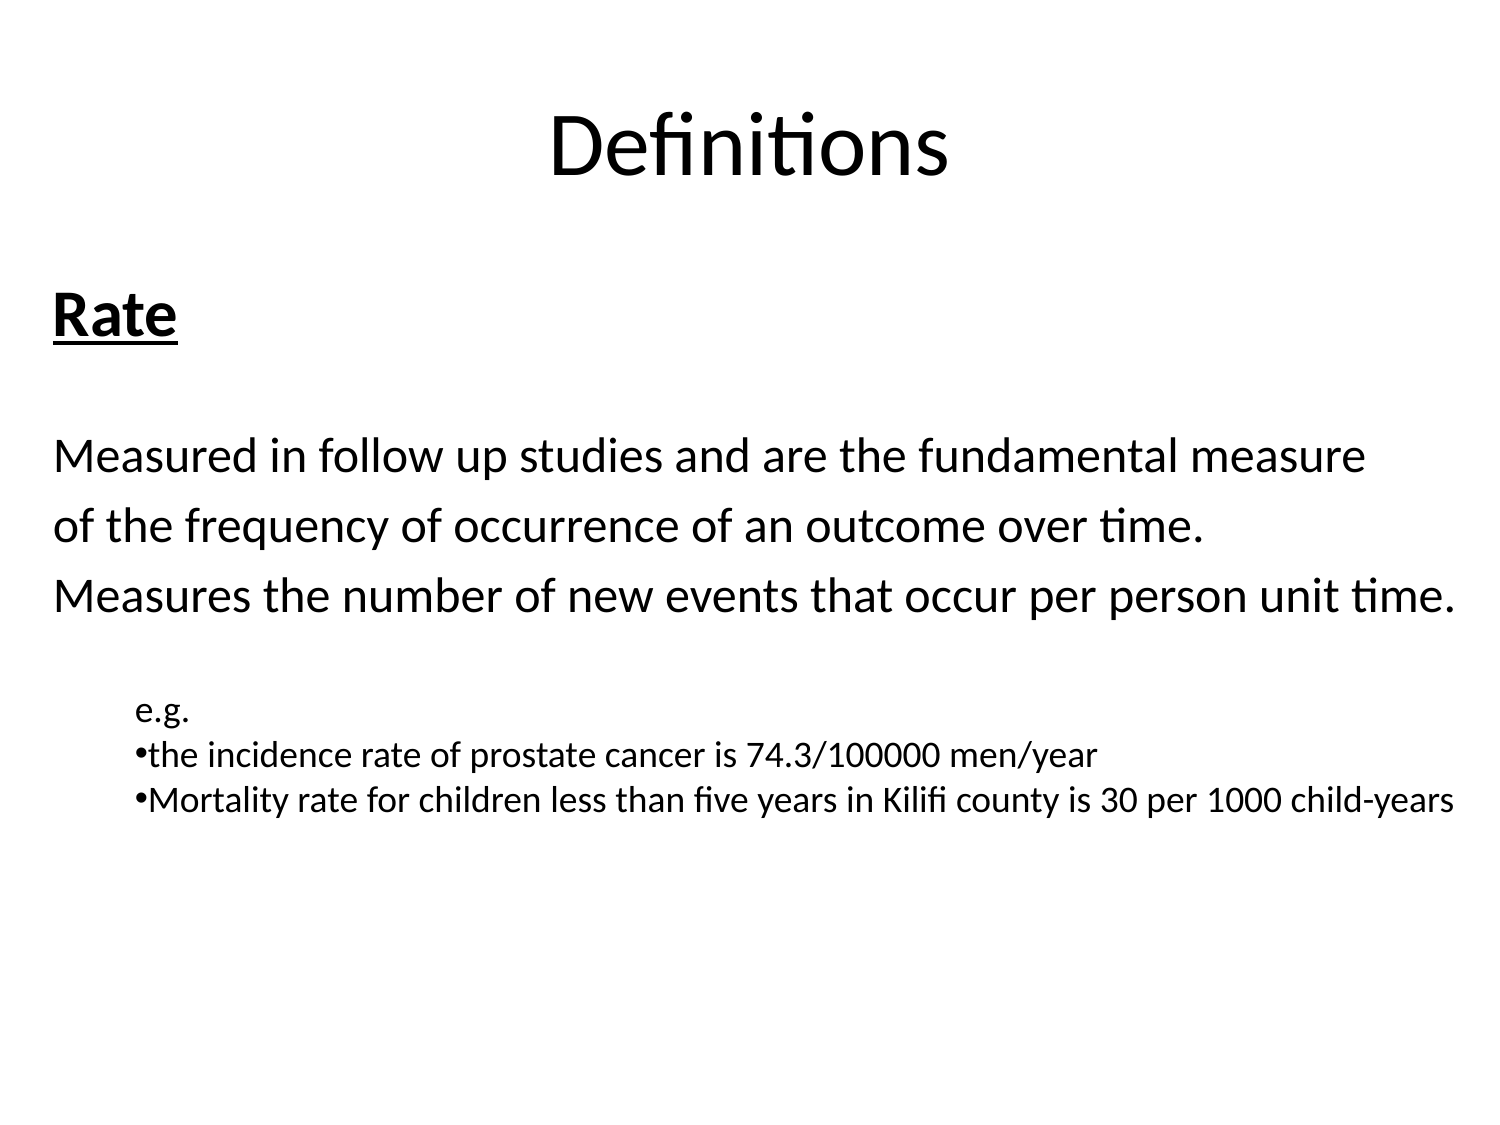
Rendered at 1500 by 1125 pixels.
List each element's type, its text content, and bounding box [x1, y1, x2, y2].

text_box e.g. the incidence rate of prostate cancer is 74.3/100000 men/year Mortality rate for children less than five years in Kilifi county is 30 per 1000 child-years [120, 677, 1477, 828]
title Definitions [75, 45, 1425, 233]
list Rate Measured in follow up studies and are the fundamental measure of the frequency of occurrence of an outcome over time. Measures the number of new events that occur per person unit time. [37, 262, 1481, 659]
